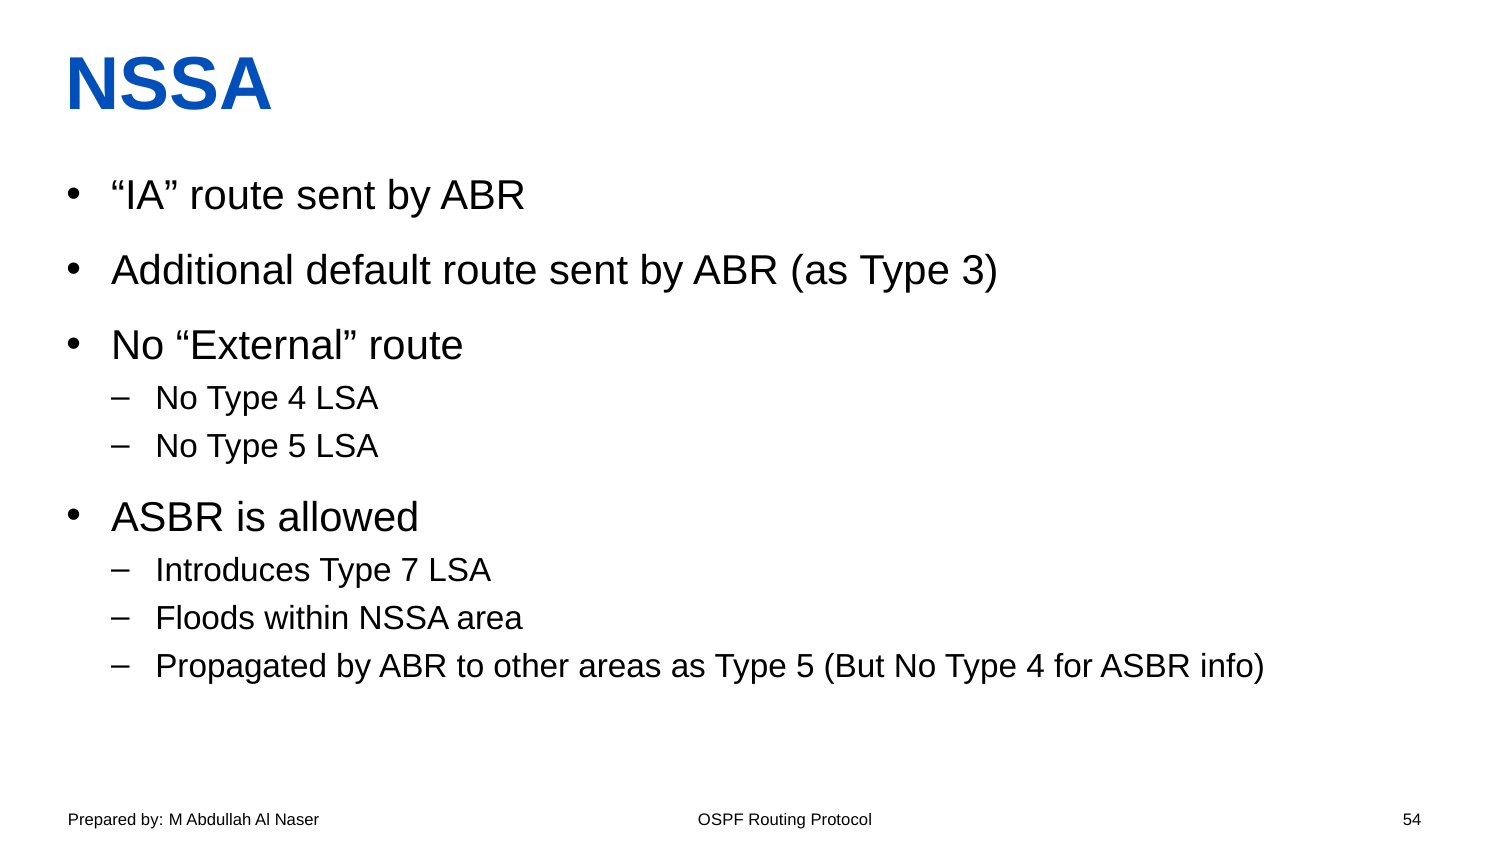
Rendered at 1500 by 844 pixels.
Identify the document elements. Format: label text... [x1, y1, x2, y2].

title NSSA [64, 9, 1436, 151]
list “IA” route sent by ABR Additional default route sent by ABR (as Type 3) No “External” route No Type 4 LSA No Type 5 LSA ASBR is allowed Introduces Type 7 LSA Floods within NSSA area Propagated by ABR to other areas as Type 5 (But No Type 4 for ASBR info) [66, 167, 1437, 788]
